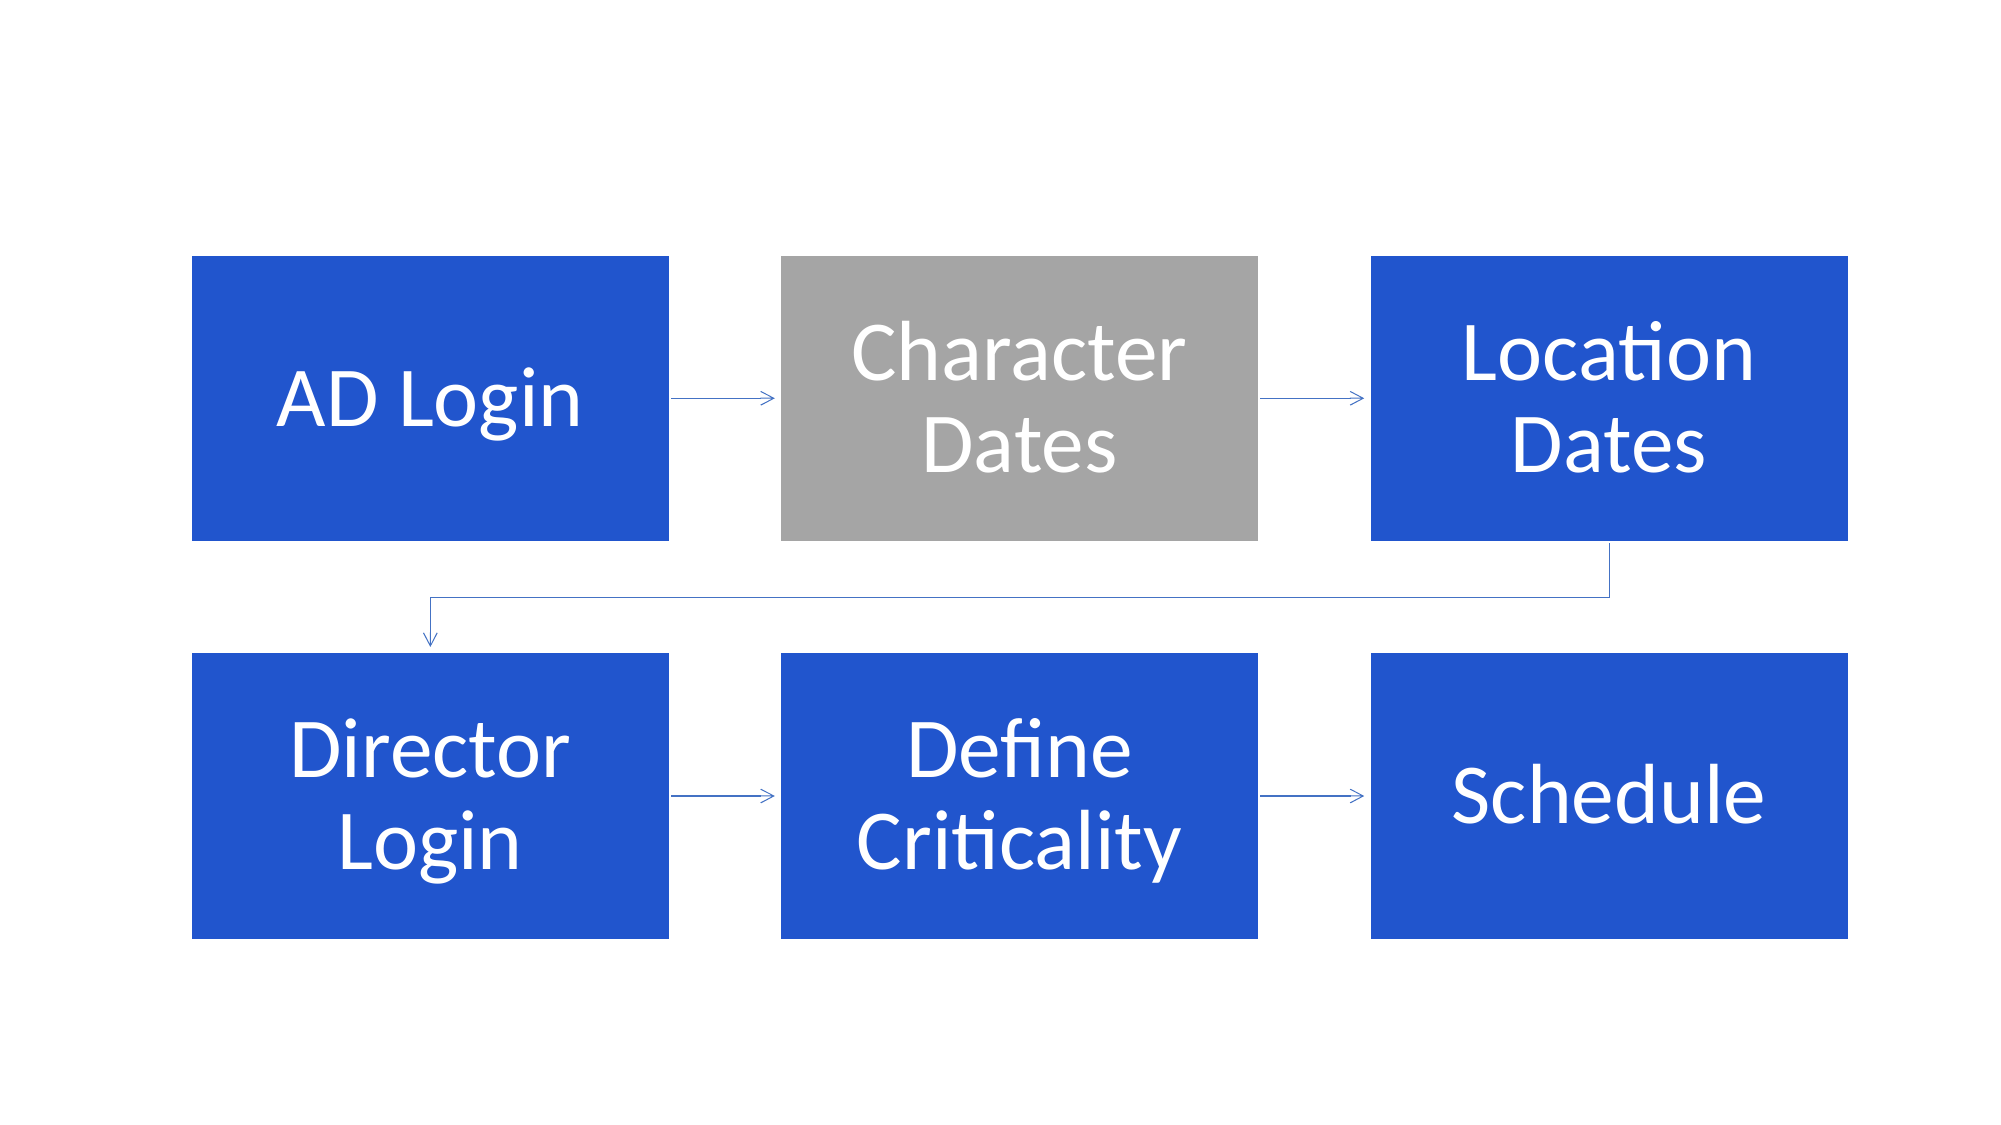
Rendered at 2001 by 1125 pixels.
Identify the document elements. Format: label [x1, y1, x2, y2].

text_box [189, 175, 1850, 1019]
